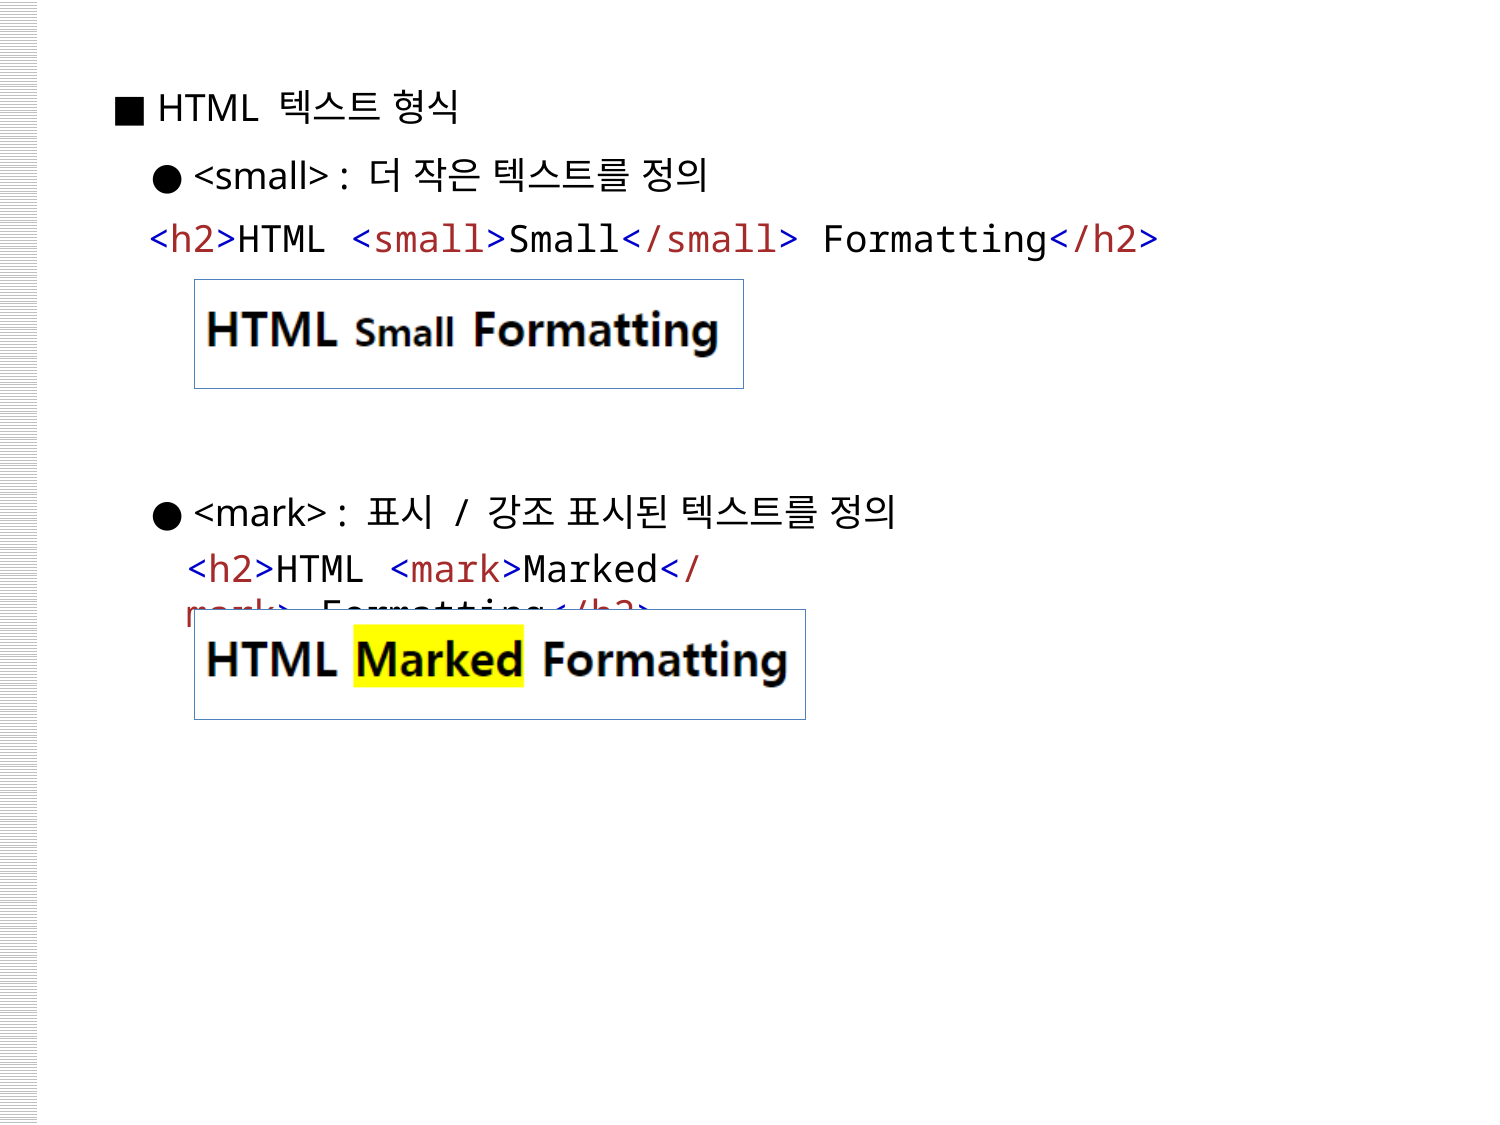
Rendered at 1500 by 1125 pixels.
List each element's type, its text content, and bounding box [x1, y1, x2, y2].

picture [194, 609, 806, 720]
text_box <h2>HTML <mark>Marked</mark> Formatting</h2> [171, 537, 1117, 643]
picture [194, 279, 744, 389]
text_box ■ HTML 텍스트 형식 ● <small> : 더 작은 텍스트를 정의 ● <mark> : 표시 / 강조 표시된 텍스트를 정의 [97, 54, 914, 542]
text_box <h2>HTML <small>Small</small> Formatting</h2> [132, 208, 1175, 268]
